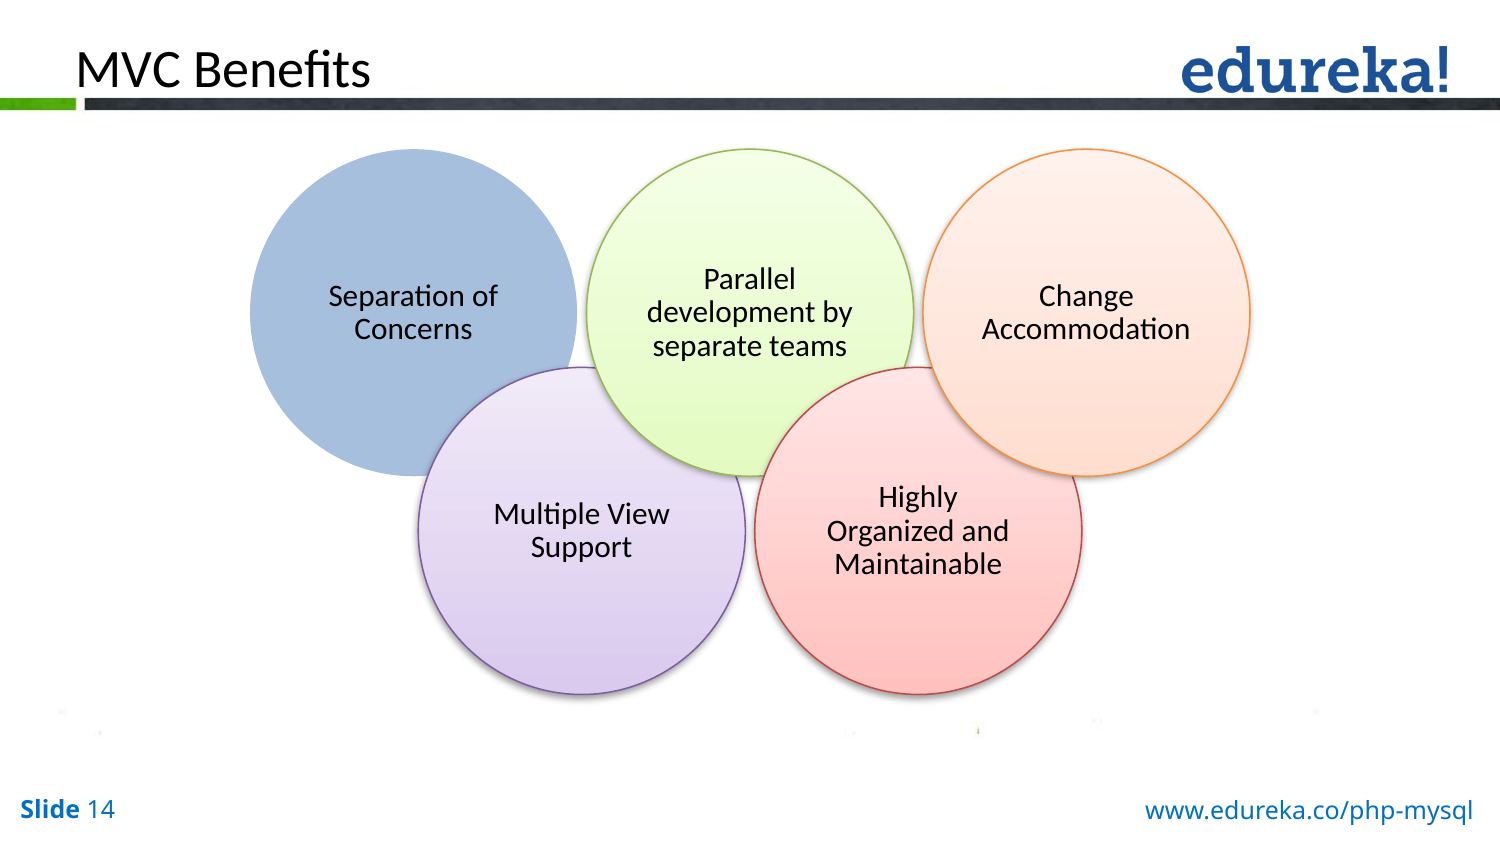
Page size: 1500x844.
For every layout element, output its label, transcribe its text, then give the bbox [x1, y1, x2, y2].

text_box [249, 88, 1251, 756]
text_box MVC Benefits [61, 33, 1082, 99]
picture [0, 0, 1500, 844]
